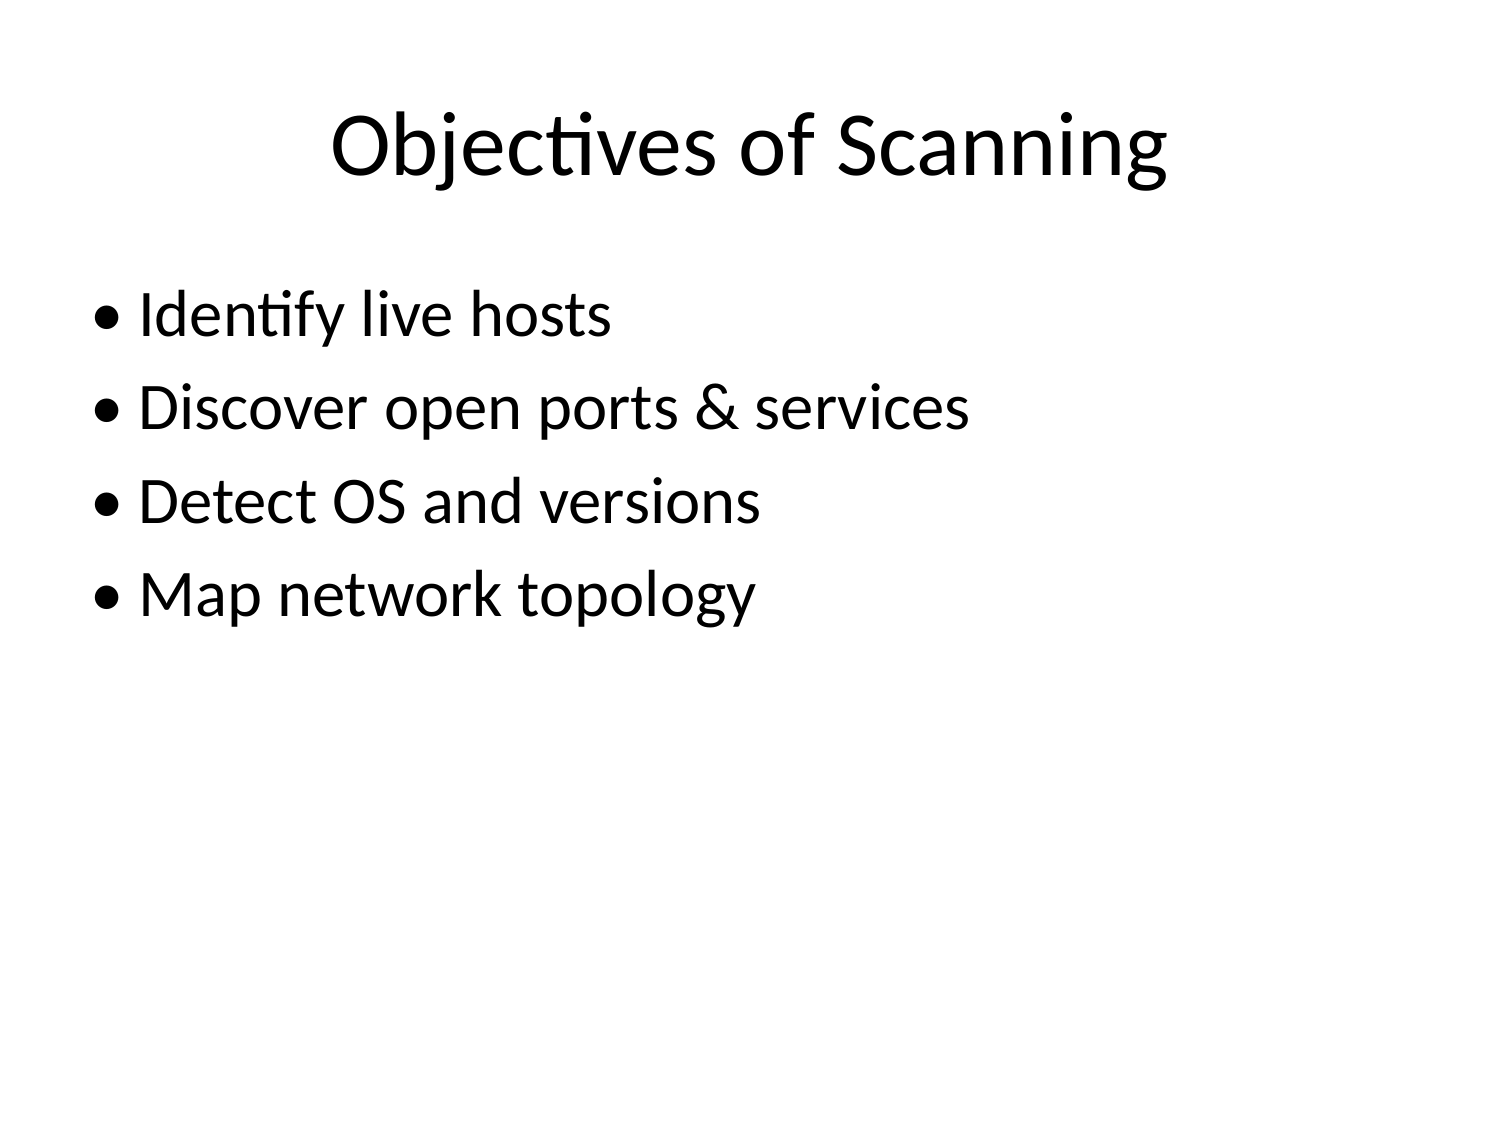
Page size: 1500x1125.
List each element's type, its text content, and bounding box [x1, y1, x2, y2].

title Objectives of Scanning [75, 45, 1425, 233]
list • Identify live hosts • Discover open ports & services • Detect OS and versions • Map network topology [75, 262, 1425, 1005]
